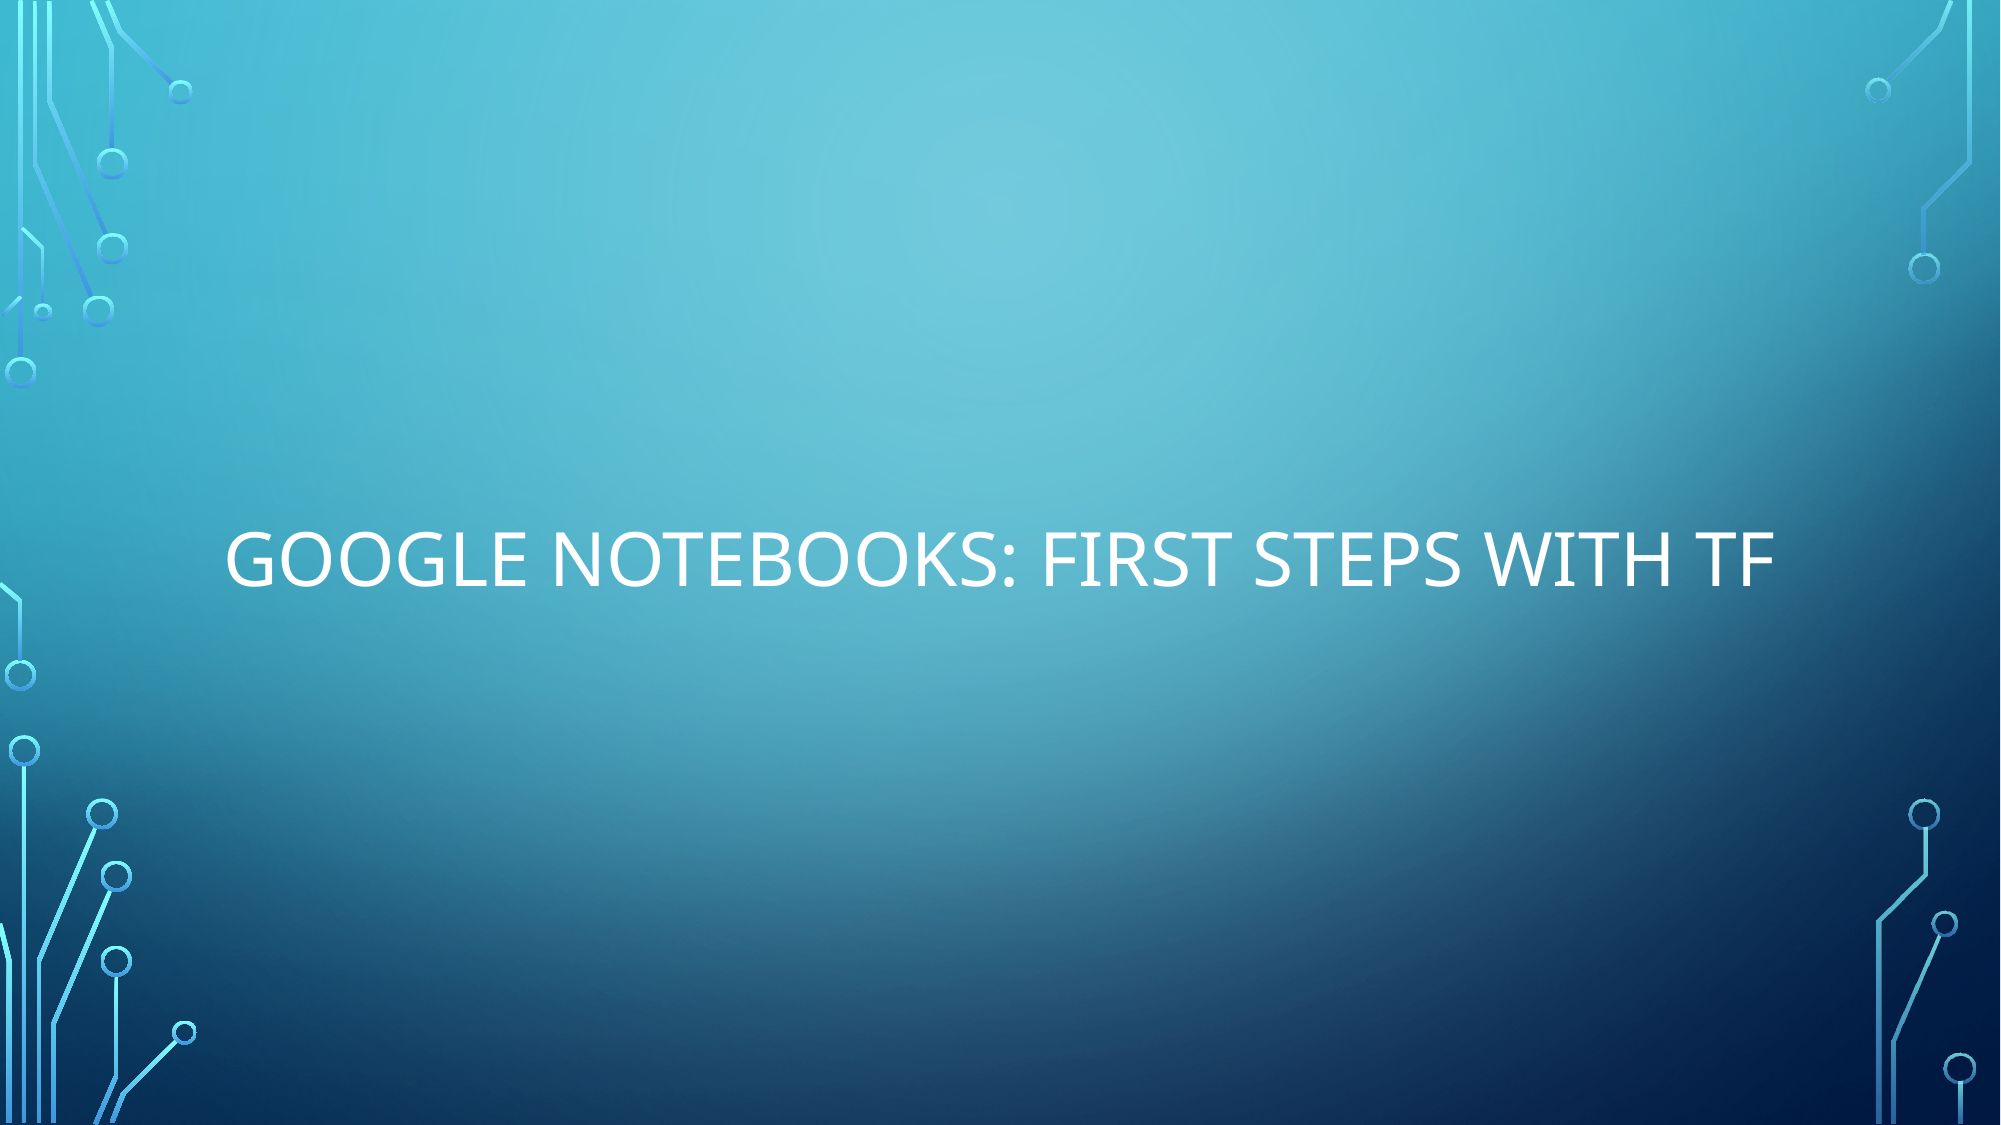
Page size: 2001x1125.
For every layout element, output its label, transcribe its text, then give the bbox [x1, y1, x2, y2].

title Google Notebooks: First steps with TF [54, 441, 1946, 684]
